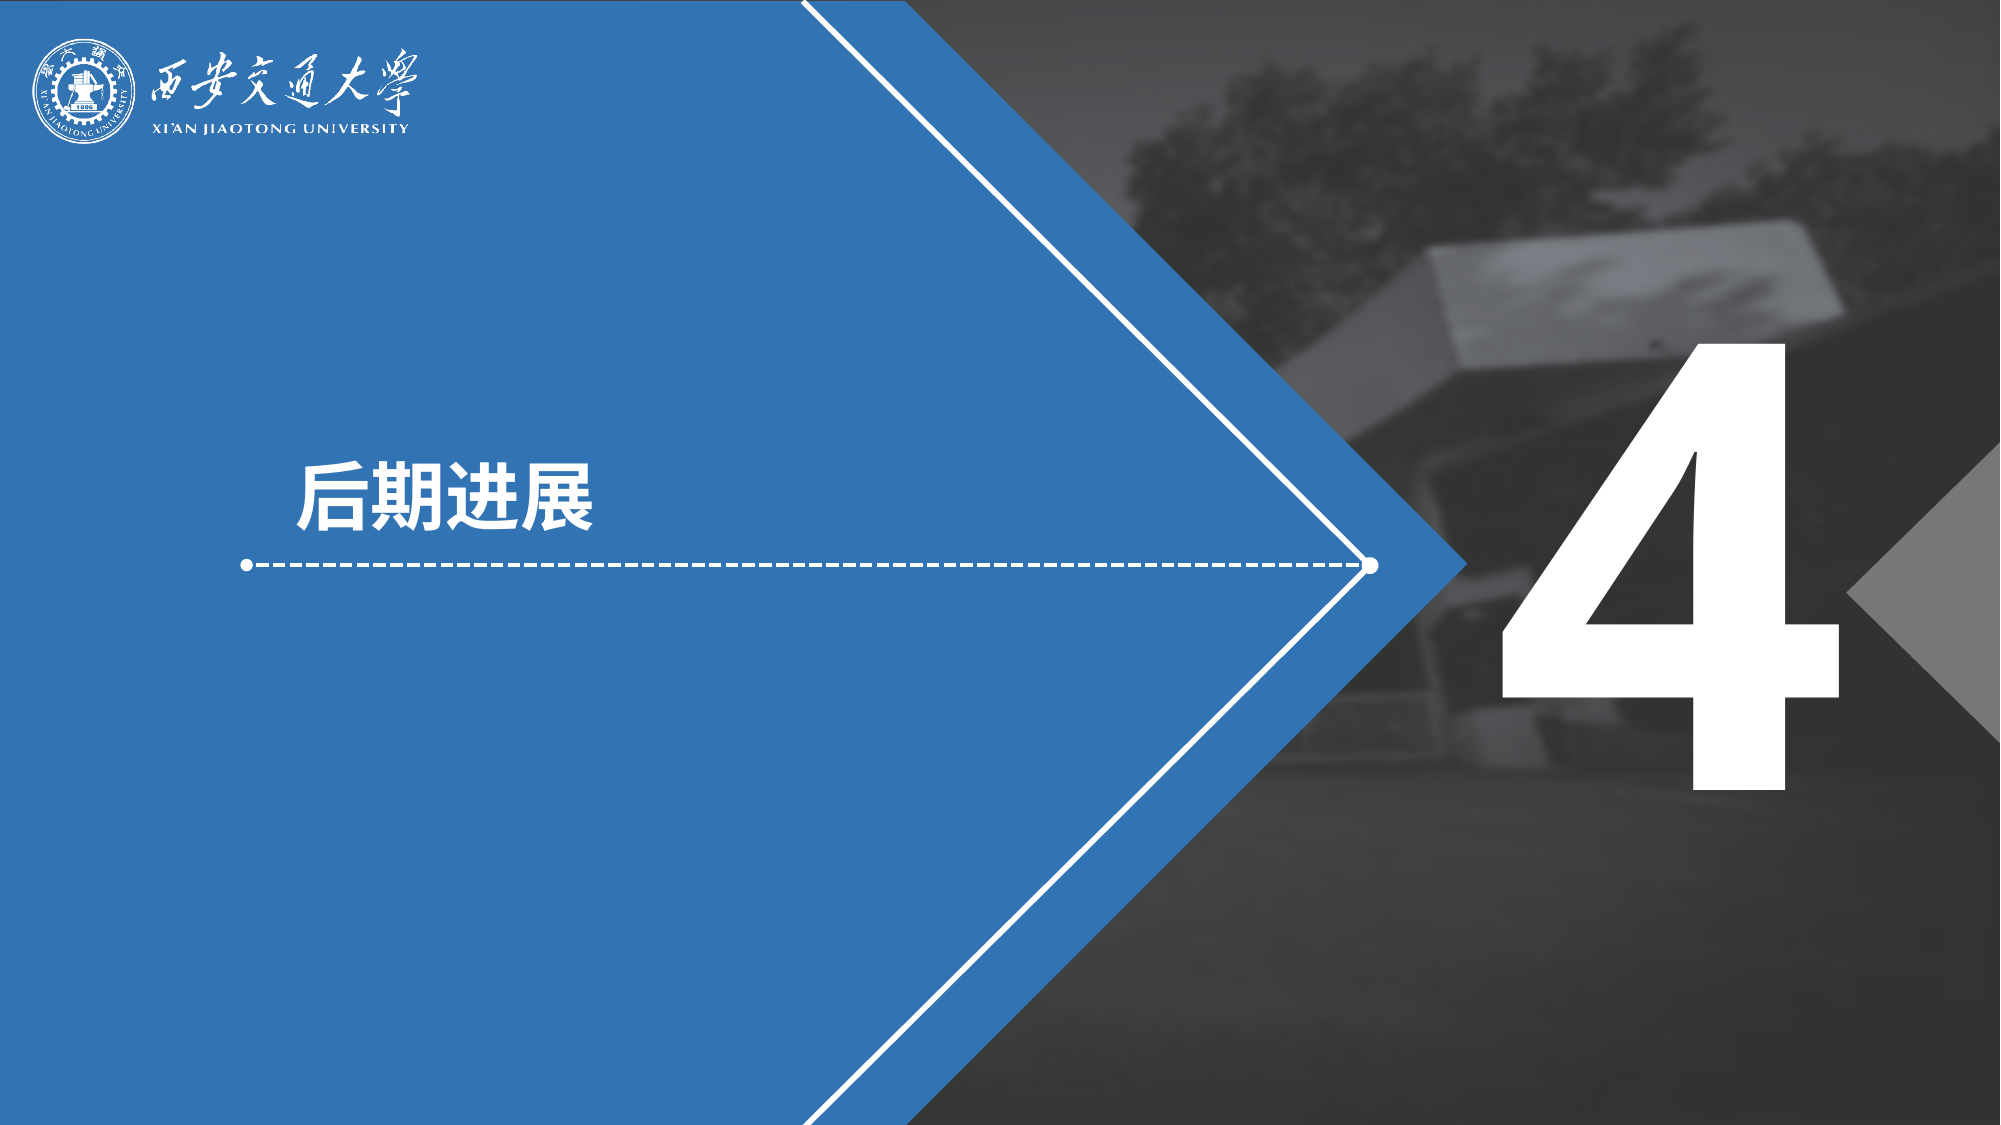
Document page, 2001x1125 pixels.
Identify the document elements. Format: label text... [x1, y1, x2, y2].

picture [32, 30, 433, 144]
text_box [1889, 440, 2000, 745]
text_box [0, 1, 1468, 1125]
text_box 4 [1477, 158, 1889, 924]
